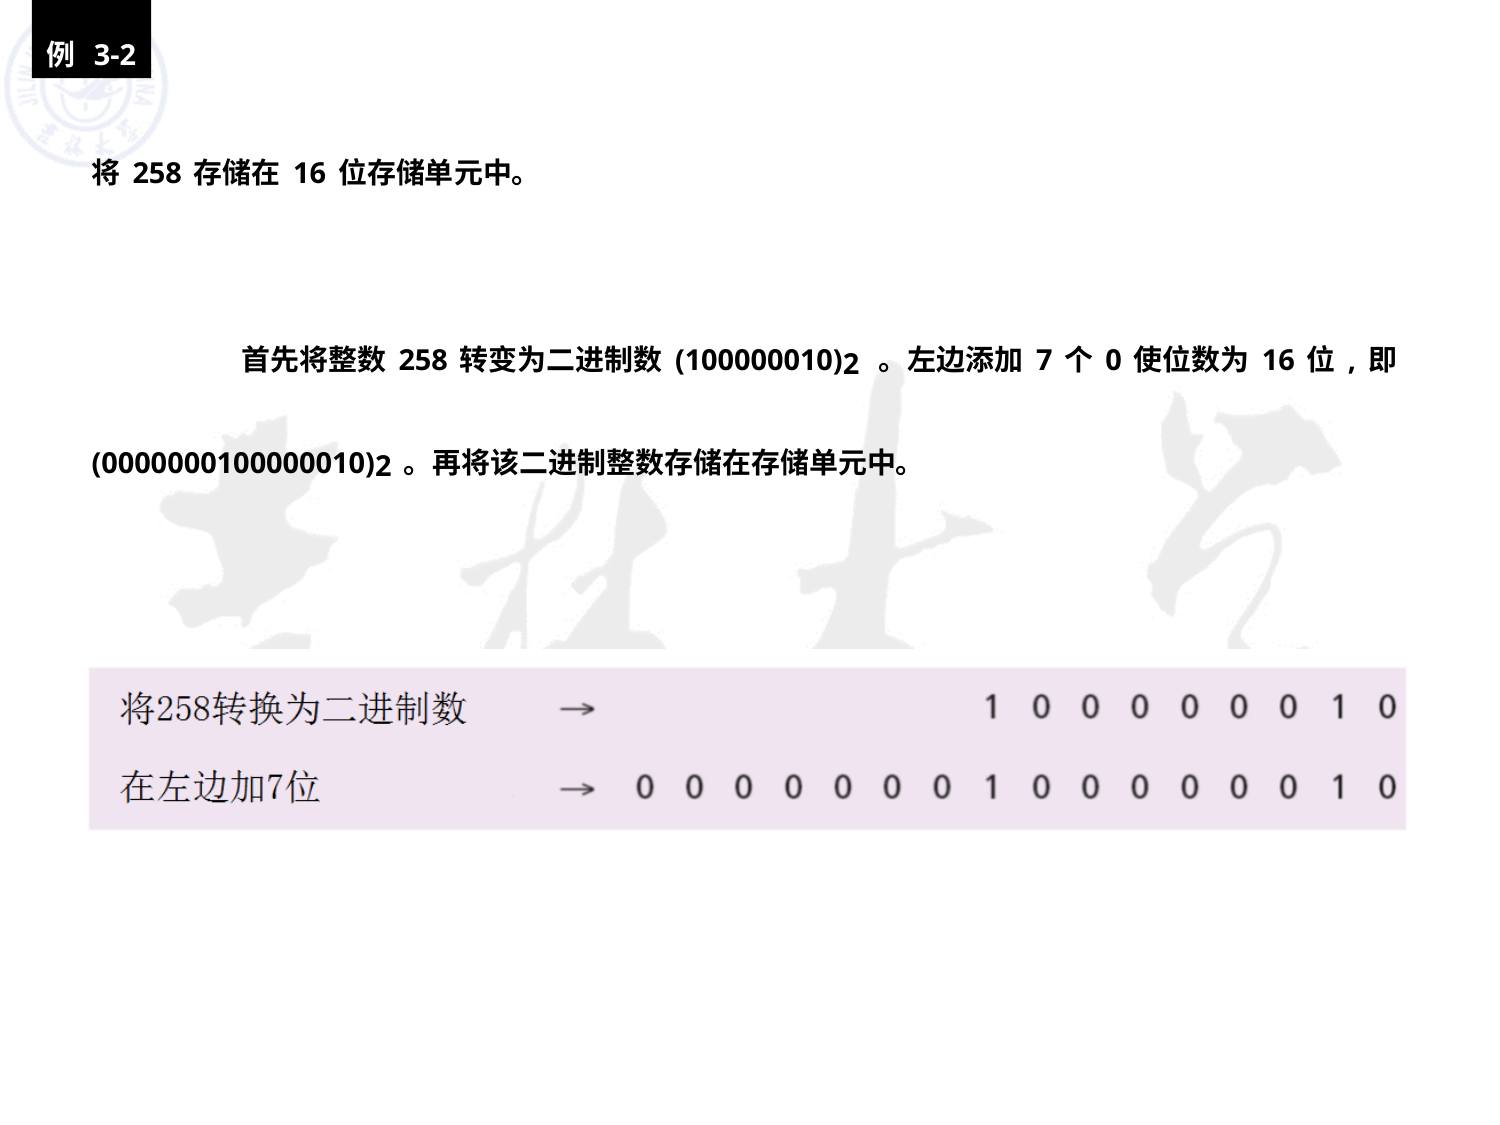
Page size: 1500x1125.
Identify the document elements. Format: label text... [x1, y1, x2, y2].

text_box 首先将整数258转变为二进制数(100000010)2 。左边添加7个0使位数为16位,即(0000000100000010)2。再将该二进制整数存储在存储单元中。 [76, 270, 1418, 490]
text_box 例 3-2 [31, 0, 152, 79]
picture [0, 0, 1500, 1125]
text_box 将258存储在16位存储单元中。 [76, 116, 1418, 197]
